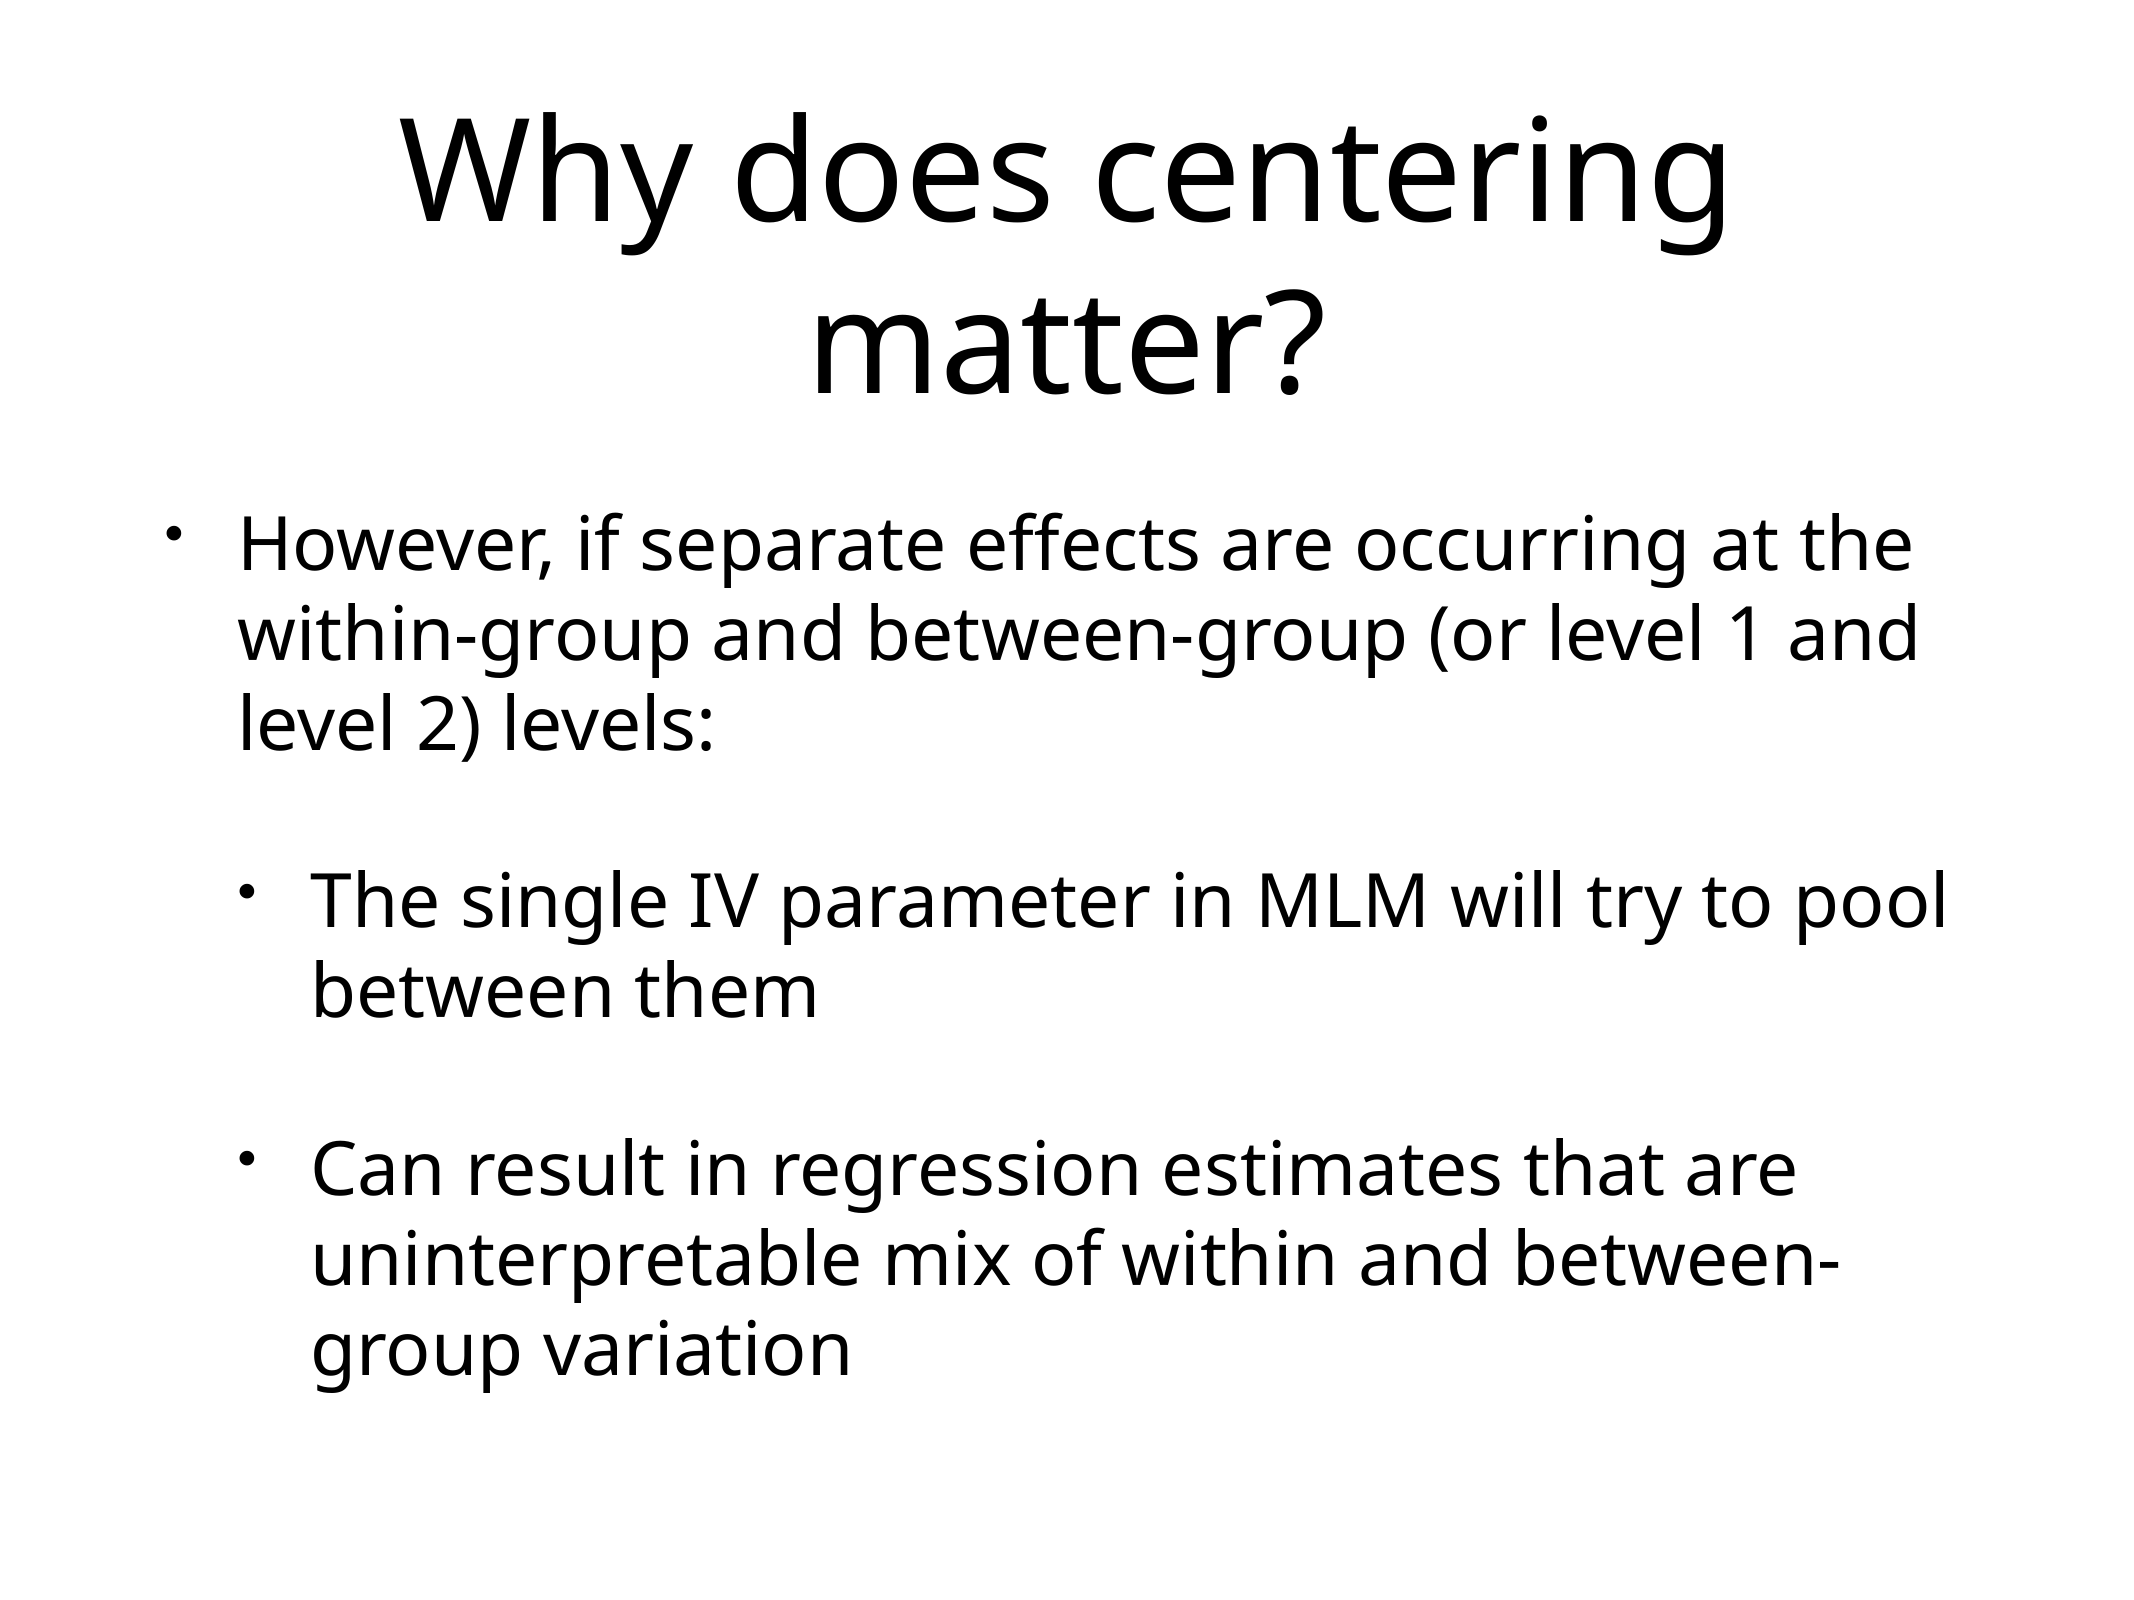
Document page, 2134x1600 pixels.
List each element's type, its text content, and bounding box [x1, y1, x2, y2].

list However, if separate effects are occurring at the within-group and between-group (or level 1 and level 2) levels: The single IV parameter in MLM will try to pool between them Can result in regression estimates that are uninterpretable mix of within and between-group variation [155, 426, 1978, 1459]
title Why does centering matter? [155, 72, 1978, 426]
